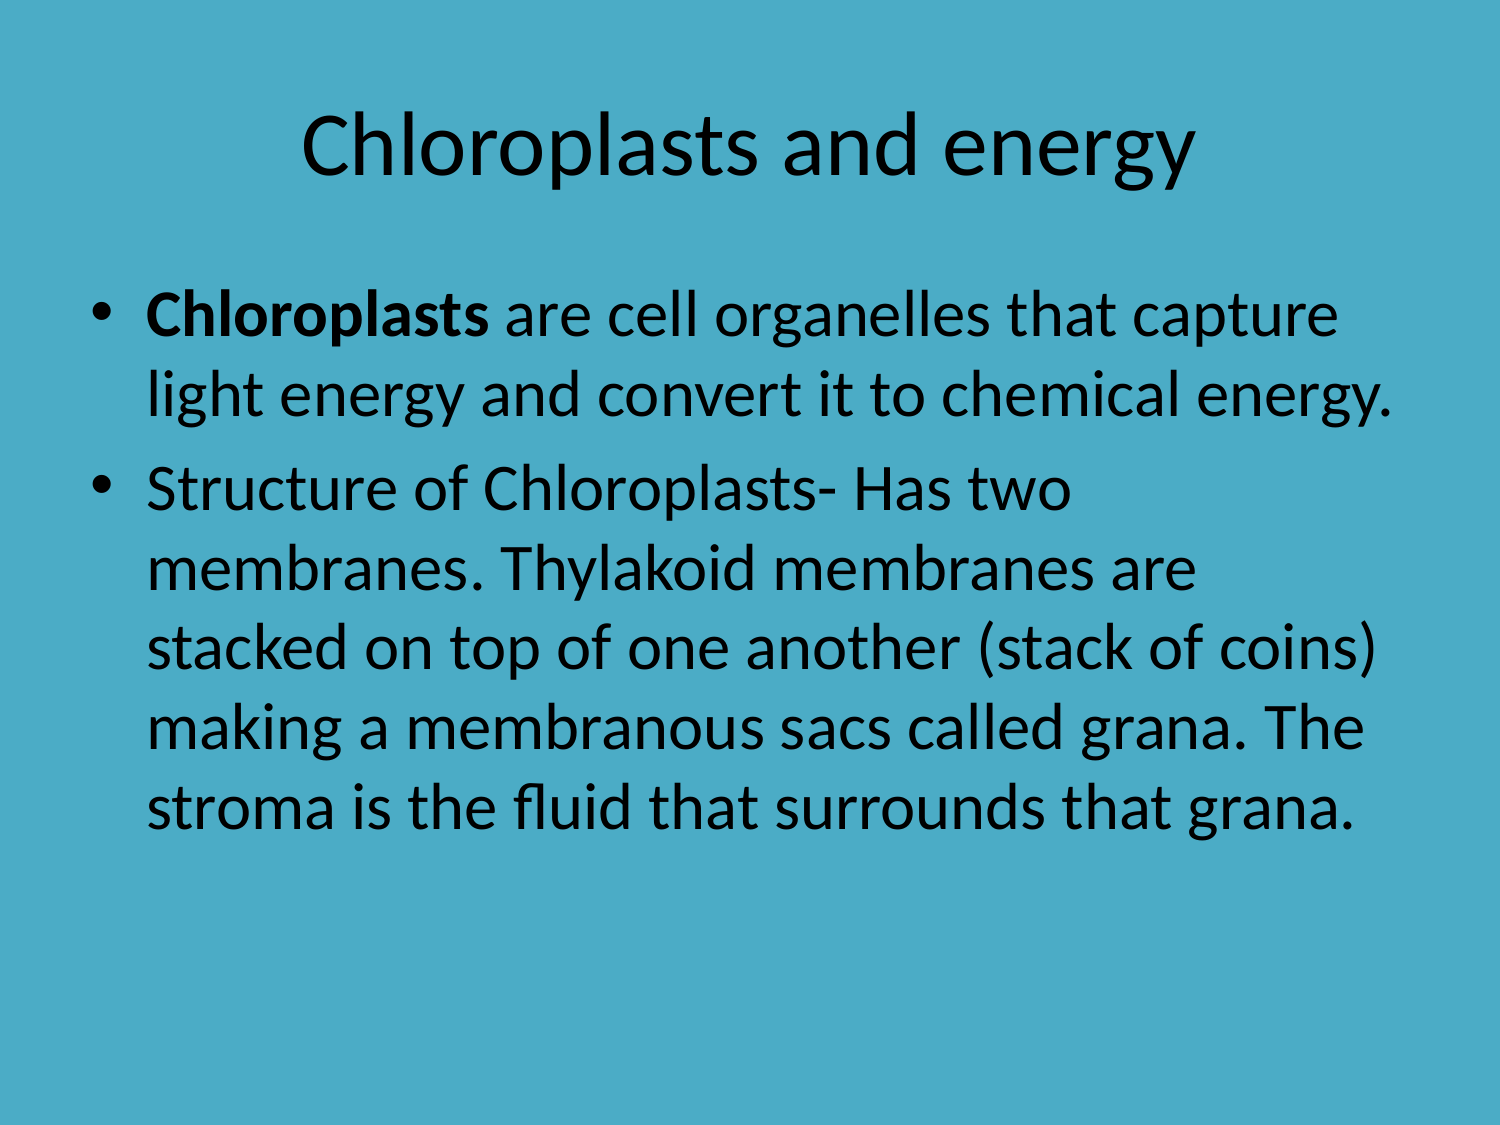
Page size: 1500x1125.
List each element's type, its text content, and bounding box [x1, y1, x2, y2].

title Chloroplasts and energy [75, 45, 1425, 233]
list Chloroplasts are cell organelles that capture light energy and convert it to chemical energy. Structure of Chloroplasts- Has two membranes. Thylakoid membranes are stacked on top of one another (stack of coins) making a membranous sacs called grana. The stroma is the fluid that surrounds that grana. [75, 262, 1425, 1005]
